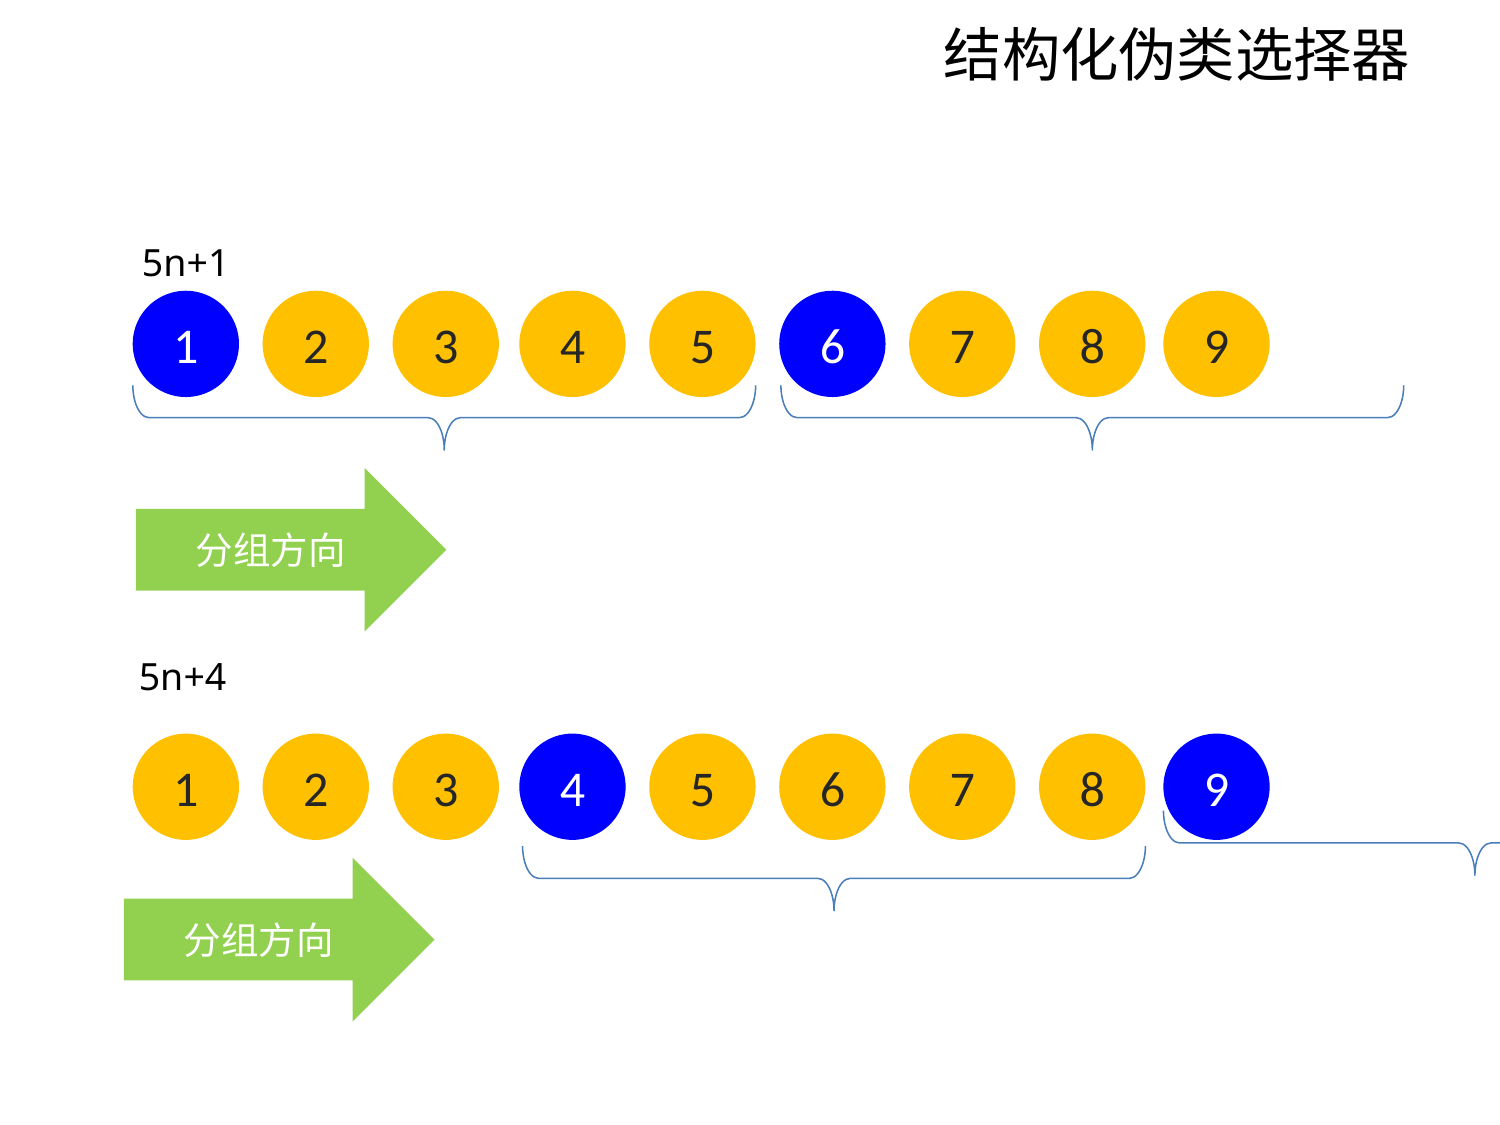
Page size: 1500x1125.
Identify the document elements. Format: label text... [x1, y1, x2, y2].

text_box 3 [390, 731, 501, 842]
text_box 8 [1036, 288, 1148, 385]
text_box 8 [1036, 731, 1148, 842]
text_box 分组方向 [133, 466, 449, 634]
text_box 7 [907, 731, 1018, 842]
text_box 6 [777, 731, 888, 842]
text_box 7 [907, 288, 1018, 385]
text_box [1162, 810, 1500, 877]
text_box 5n+4 [123, 645, 484, 705]
text_box [132, 385, 757, 451]
text_box 2 [260, 731, 372, 842]
text_box 5 [647, 288, 758, 385]
title 结构化伪类选择器 [75, 0, 1425, 108]
text_box [521, 845, 1147, 912]
text_box 9 [1161, 288, 1272, 385]
text_box 2 [260, 292, 372, 385]
text_box 4 [517, 731, 628, 842]
text_box 分组方向 [121, 855, 437, 1024]
text_box 9 [1161, 731, 1272, 810]
text_box [780, 385, 1405, 451]
text_box 4 [517, 288, 628, 385]
text_box 1 [130, 731, 242, 842]
text_box 3 [390, 292, 501, 385]
text_box 1 [130, 292, 242, 385]
text_box 6 [777, 288, 888, 385]
text_box 5 [647, 731, 758, 842]
text_box 5n+1 [127, 231, 488, 292]
